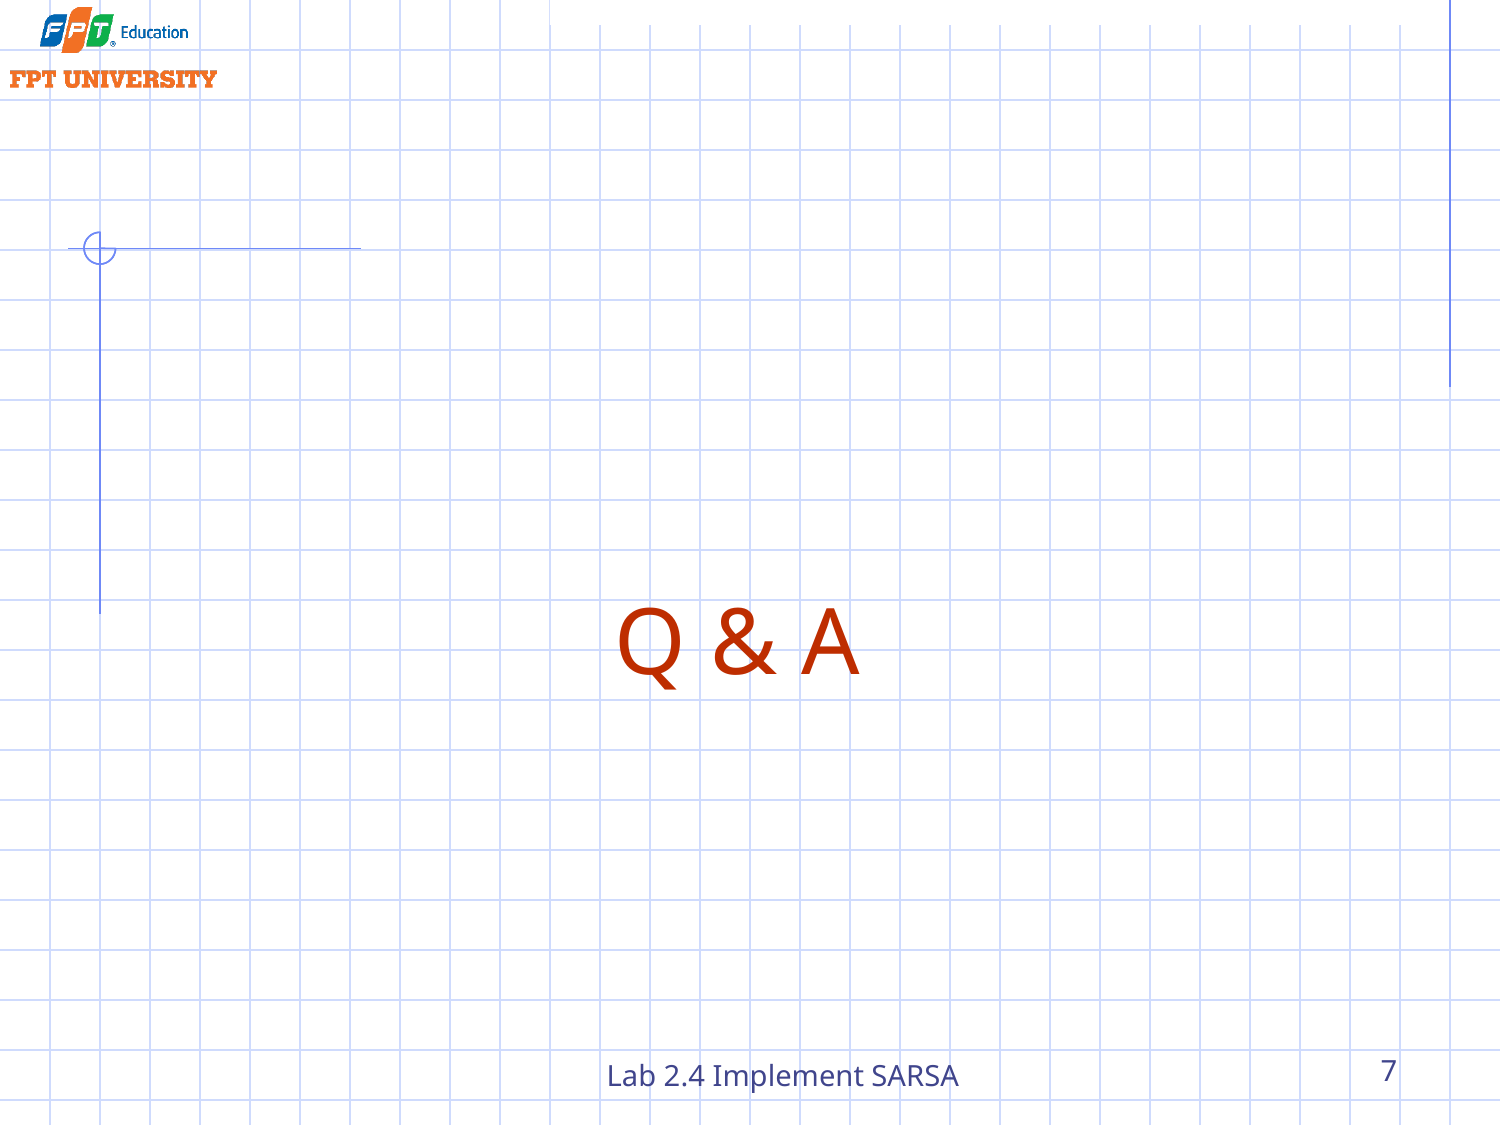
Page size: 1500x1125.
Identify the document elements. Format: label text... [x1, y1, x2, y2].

picture [10, 6, 217, 88]
title Q & A [187, 512, 1288, 700]
text_box Lab 2.4 Implement SARSA [503, 1024, 1063, 1100]
text_box 7 [1099, 1024, 1413, 1100]
